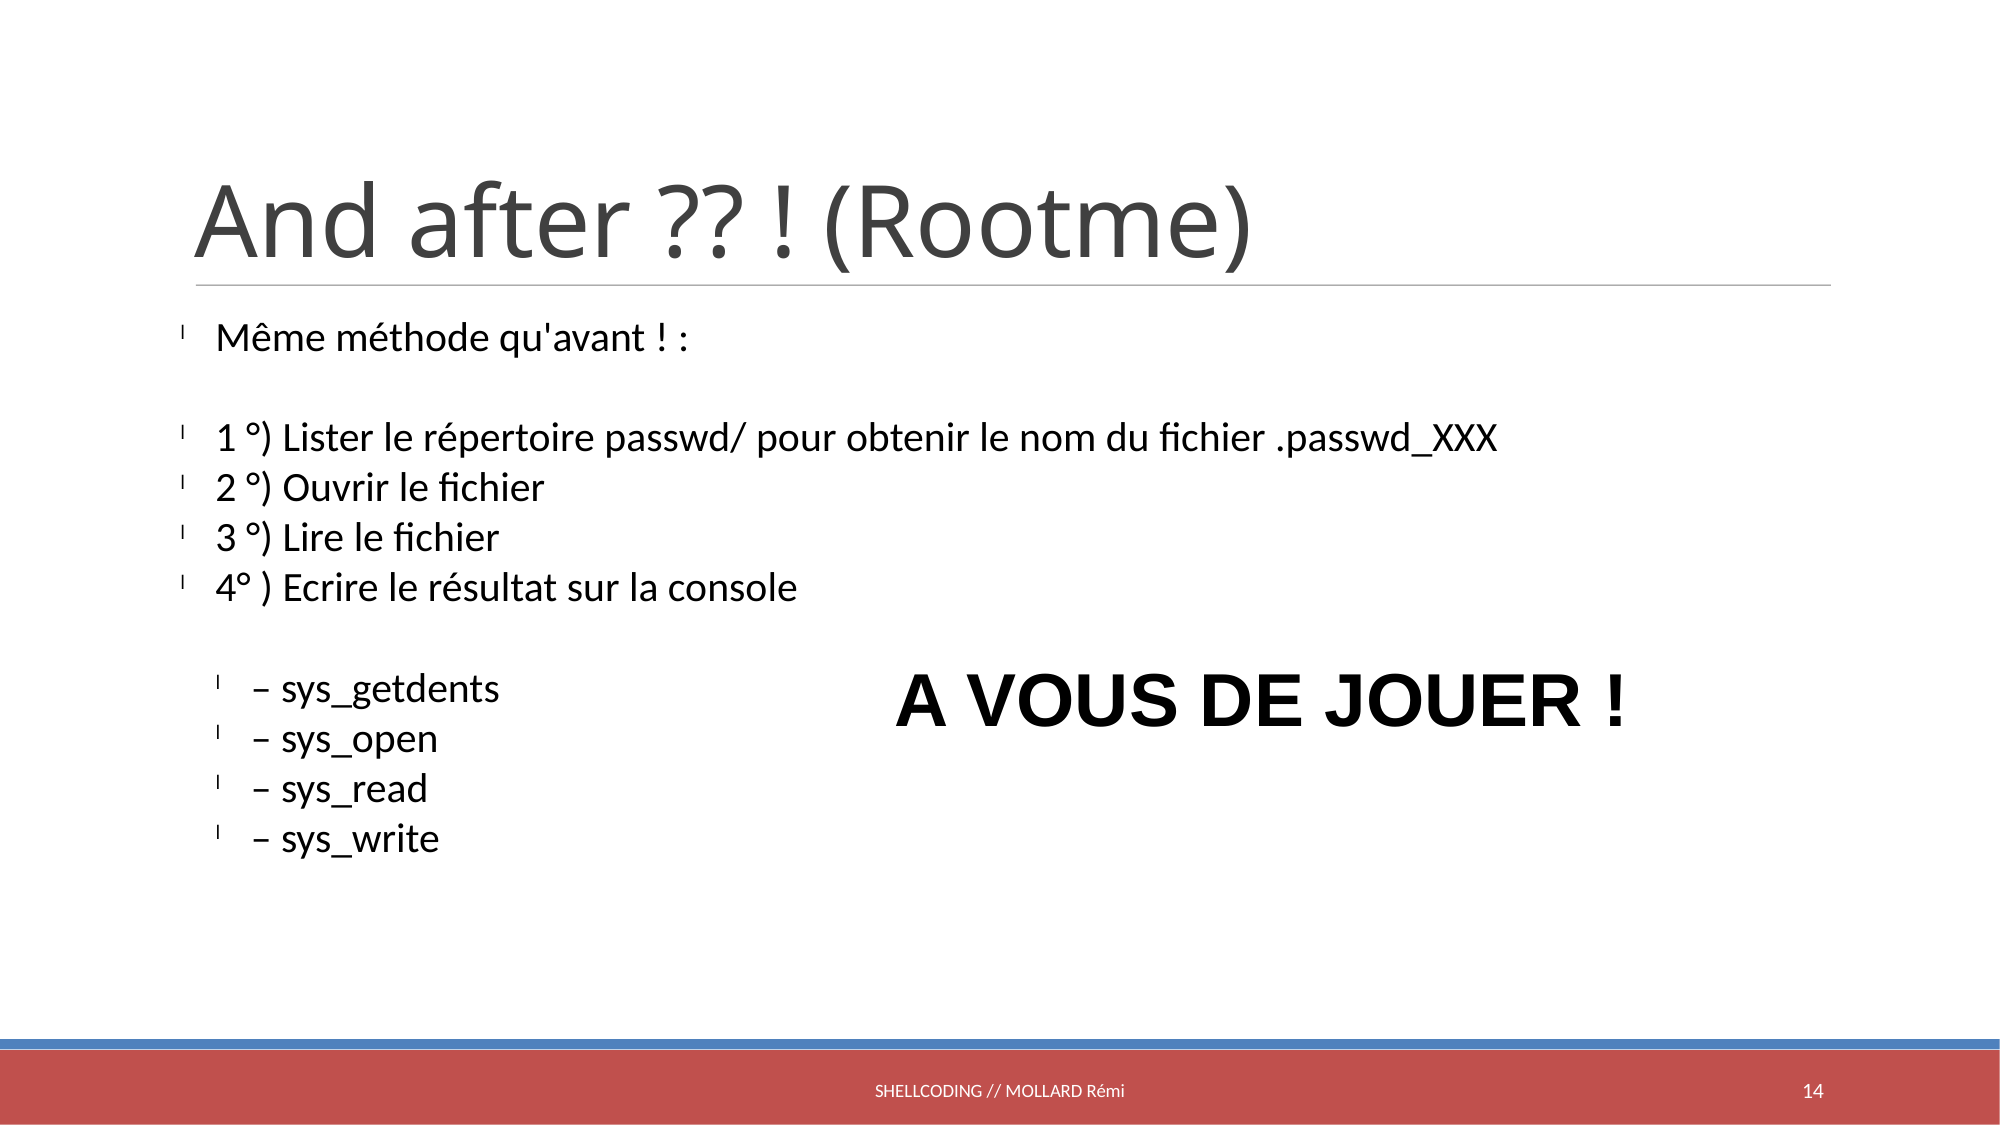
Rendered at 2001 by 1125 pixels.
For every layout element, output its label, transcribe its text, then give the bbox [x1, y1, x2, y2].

text_box <number> [1624, 1059, 1839, 1120]
text_box A VOUS DE JOUER ! [879, 643, 1923, 743]
text_box SHELLCODING // MOLLARD Rémi [604, 1059, 1396, 1120]
text_box And after ?? ! (Rootme) [180, 47, 1830, 285]
text_box Même méthode qu'avant ! : 1 °) Lister le répertoire passwd/ pour obtenir le nom du fichier .passwd_XXX 2 °) Ouvrir le fichier 3 °) Lire le fichier 4° ) Ecrire le résultat sur la console – sys_getdents – sys_open – sys_read – sys_write [180, 302, 1830, 963]
